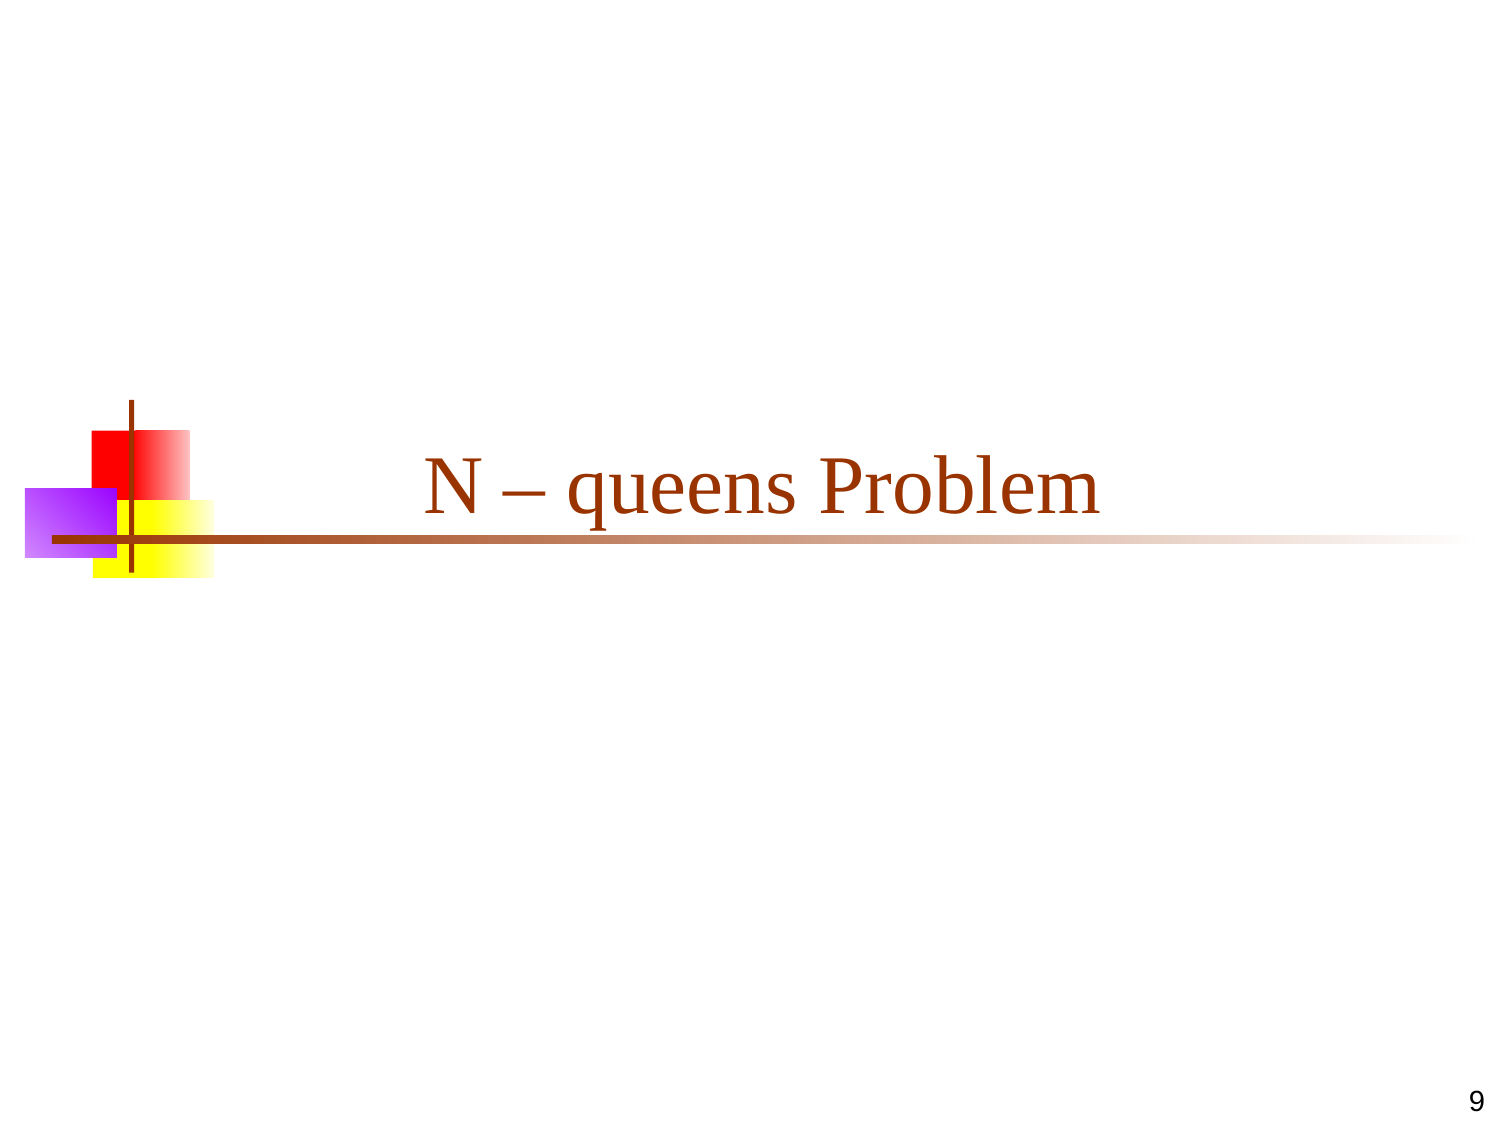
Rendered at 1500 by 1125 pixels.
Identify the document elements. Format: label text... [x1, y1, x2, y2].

text_box ‹#› [1187, 1049, 1500, 1125]
title N – queens Problem [137, 362, 1388, 538]
